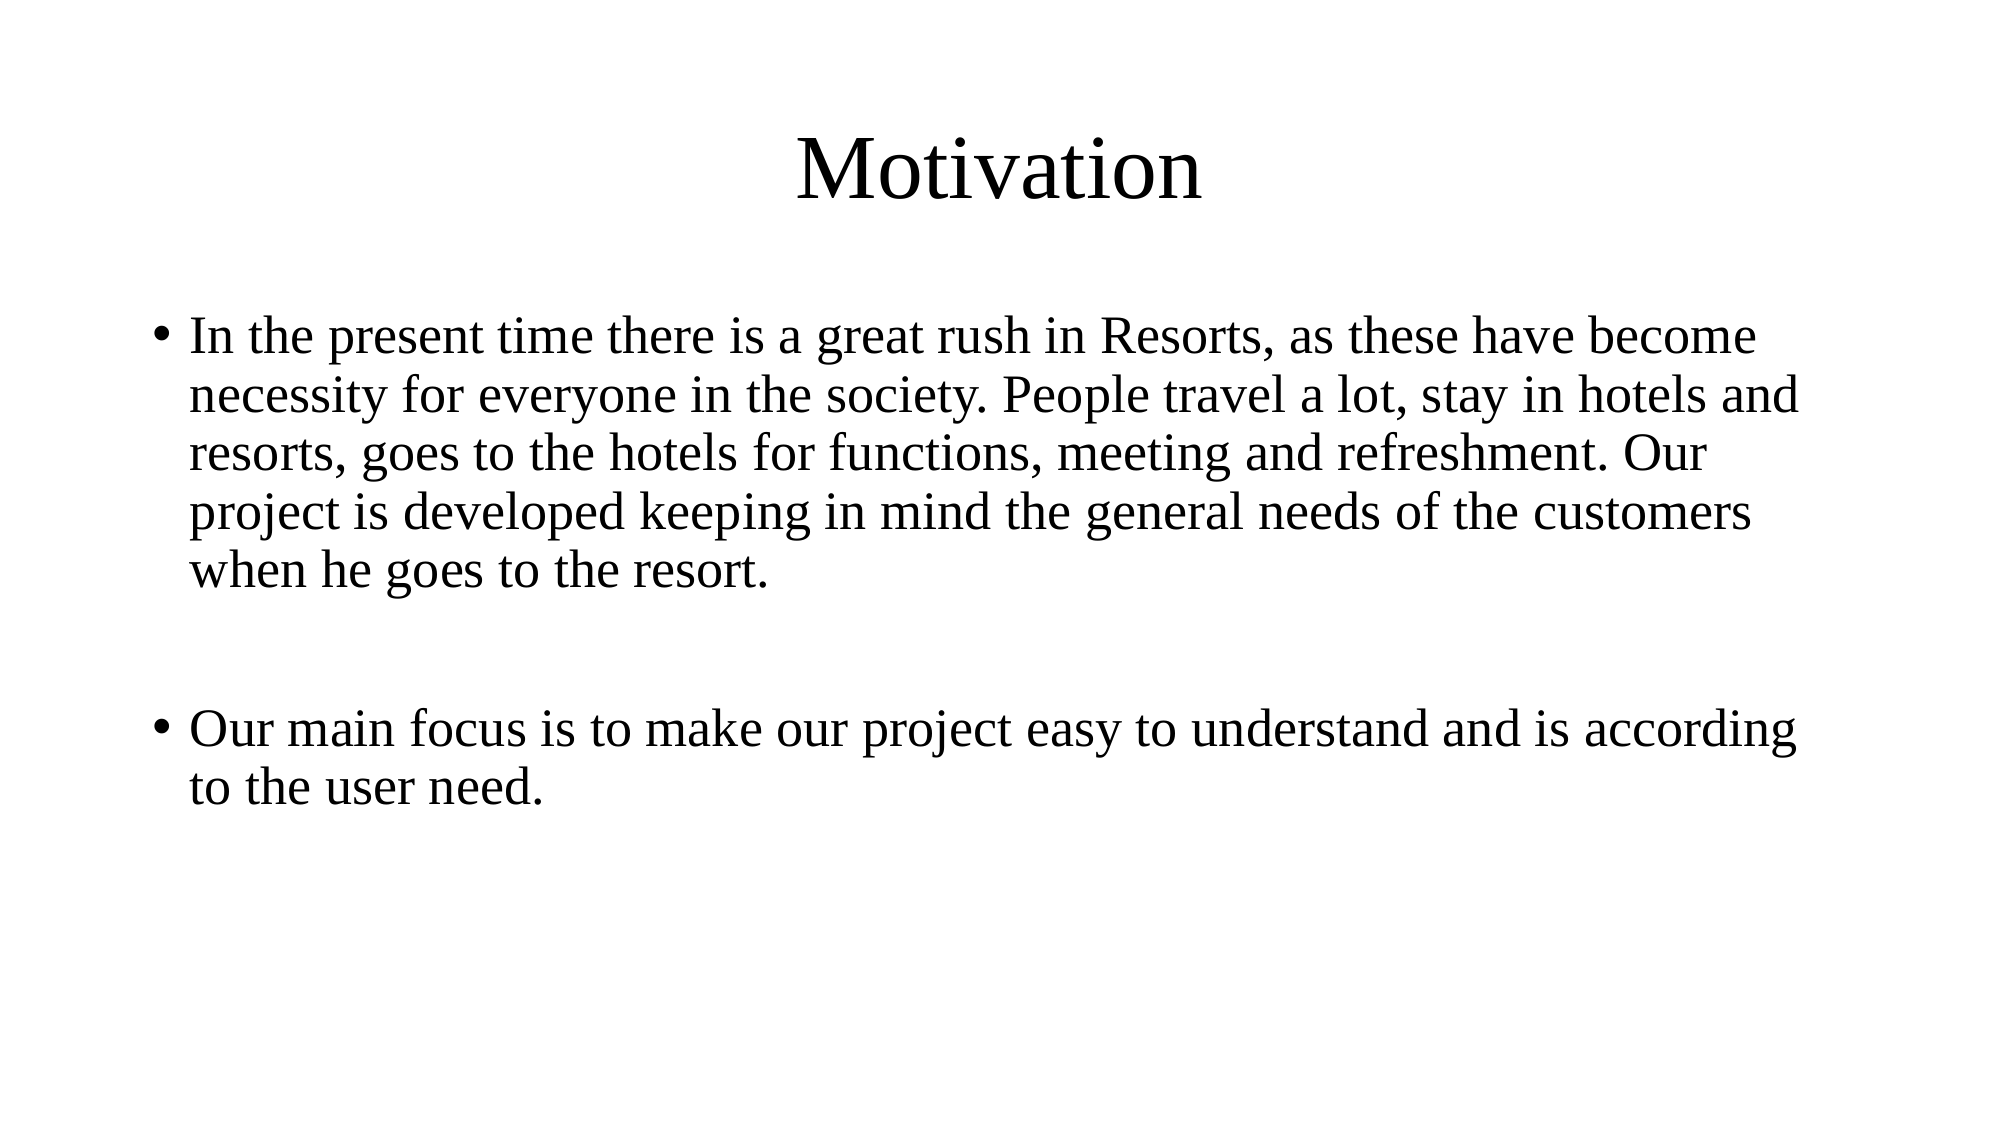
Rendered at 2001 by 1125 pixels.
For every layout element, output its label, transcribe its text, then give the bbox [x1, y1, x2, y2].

list In the present time there is a great rush in Resorts, as these have become necessity for everyone in the society. People travel a lot, stay in hotels and resorts, goes to the hotels for functions, meeting and refreshment. Our project is developed keeping in mind the general needs of the customers when he goes to the resort. Our main focus is to make our project easy to understand and is according to the user need. [137, 299, 1863, 1014]
title Motivation [137, 59, 1863, 278]
